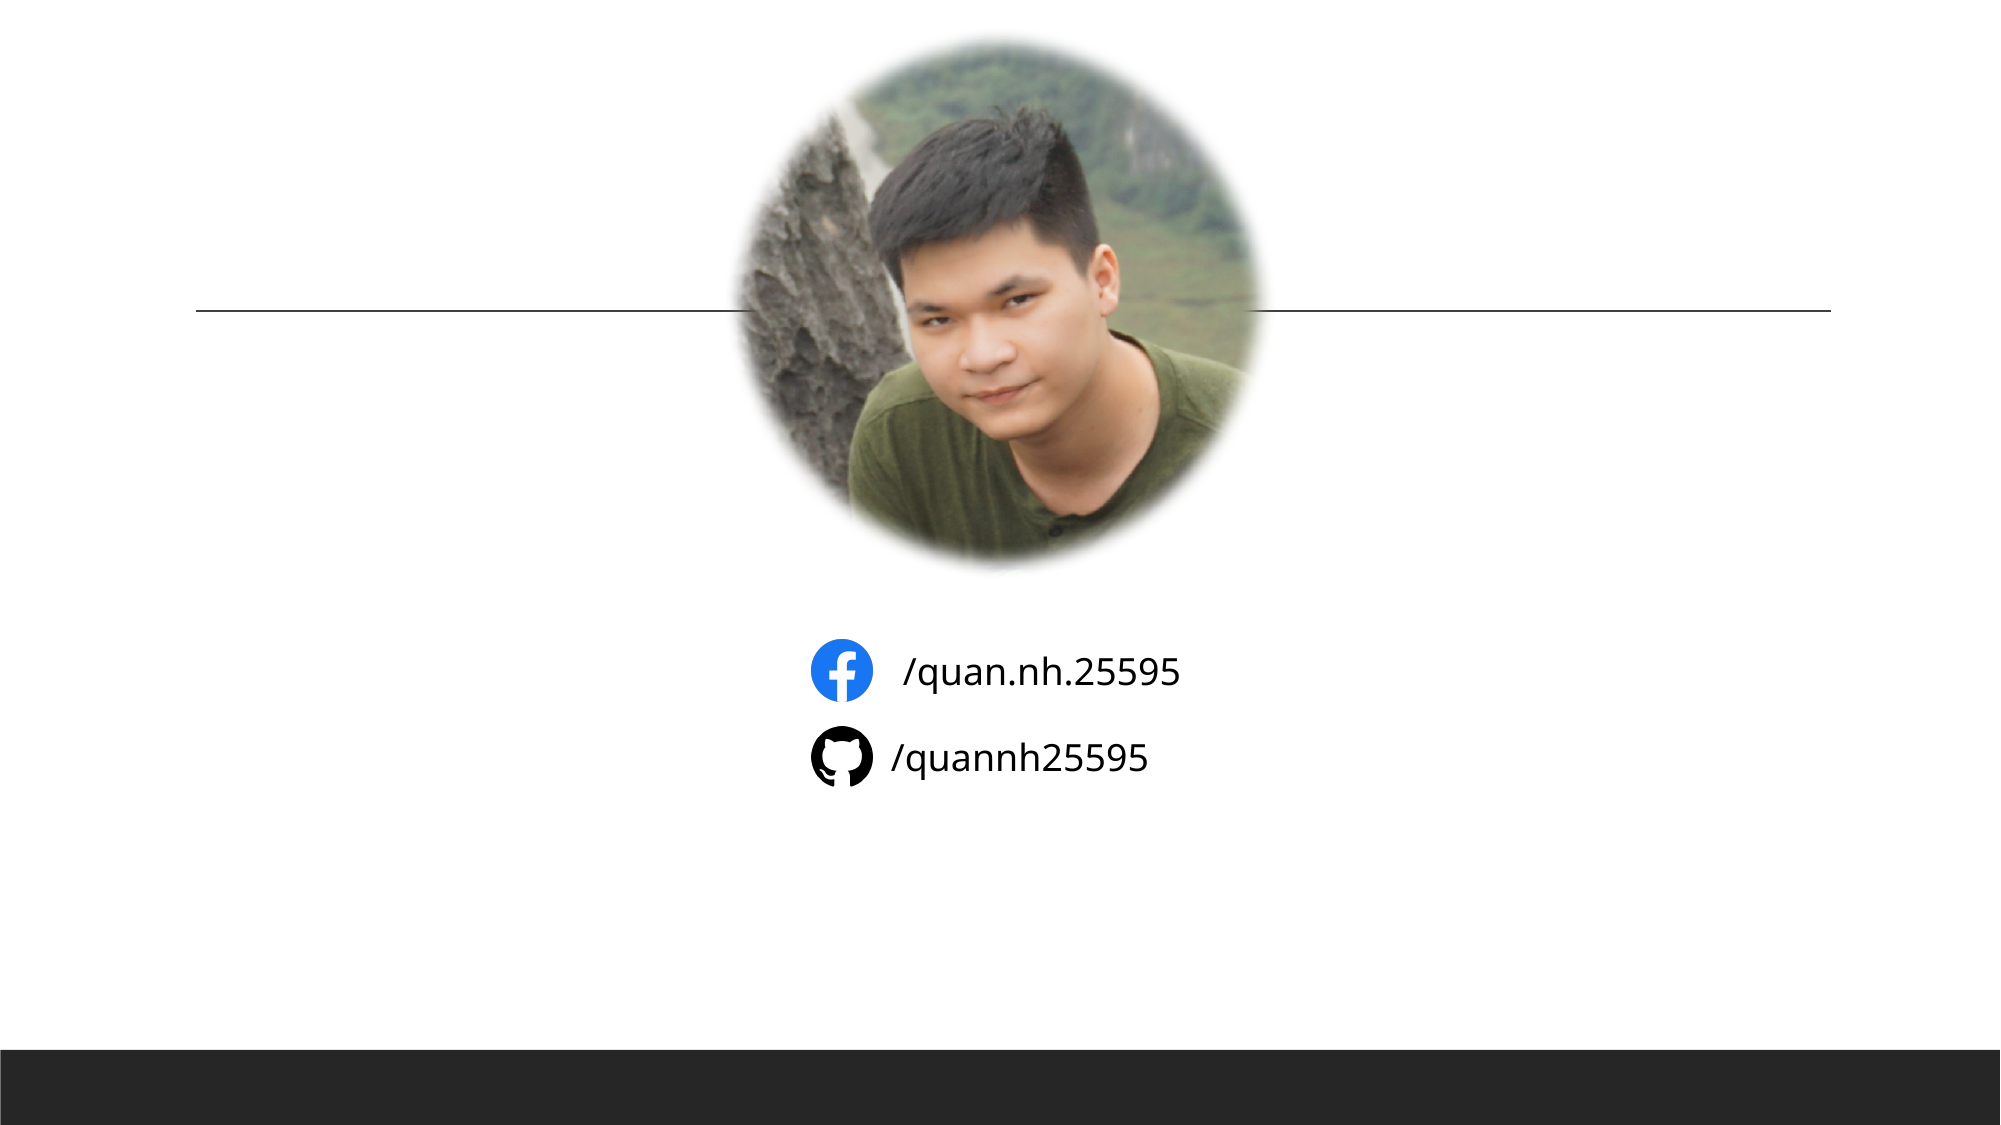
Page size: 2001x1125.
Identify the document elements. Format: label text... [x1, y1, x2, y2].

picture [722, 25, 1278, 581]
picture [810, 639, 874, 702]
picture [810, 725, 874, 788]
text_box /quannh25595 [879, 726, 1165, 787]
text_box /quan.nh.25595 [888, 640, 1197, 701]
